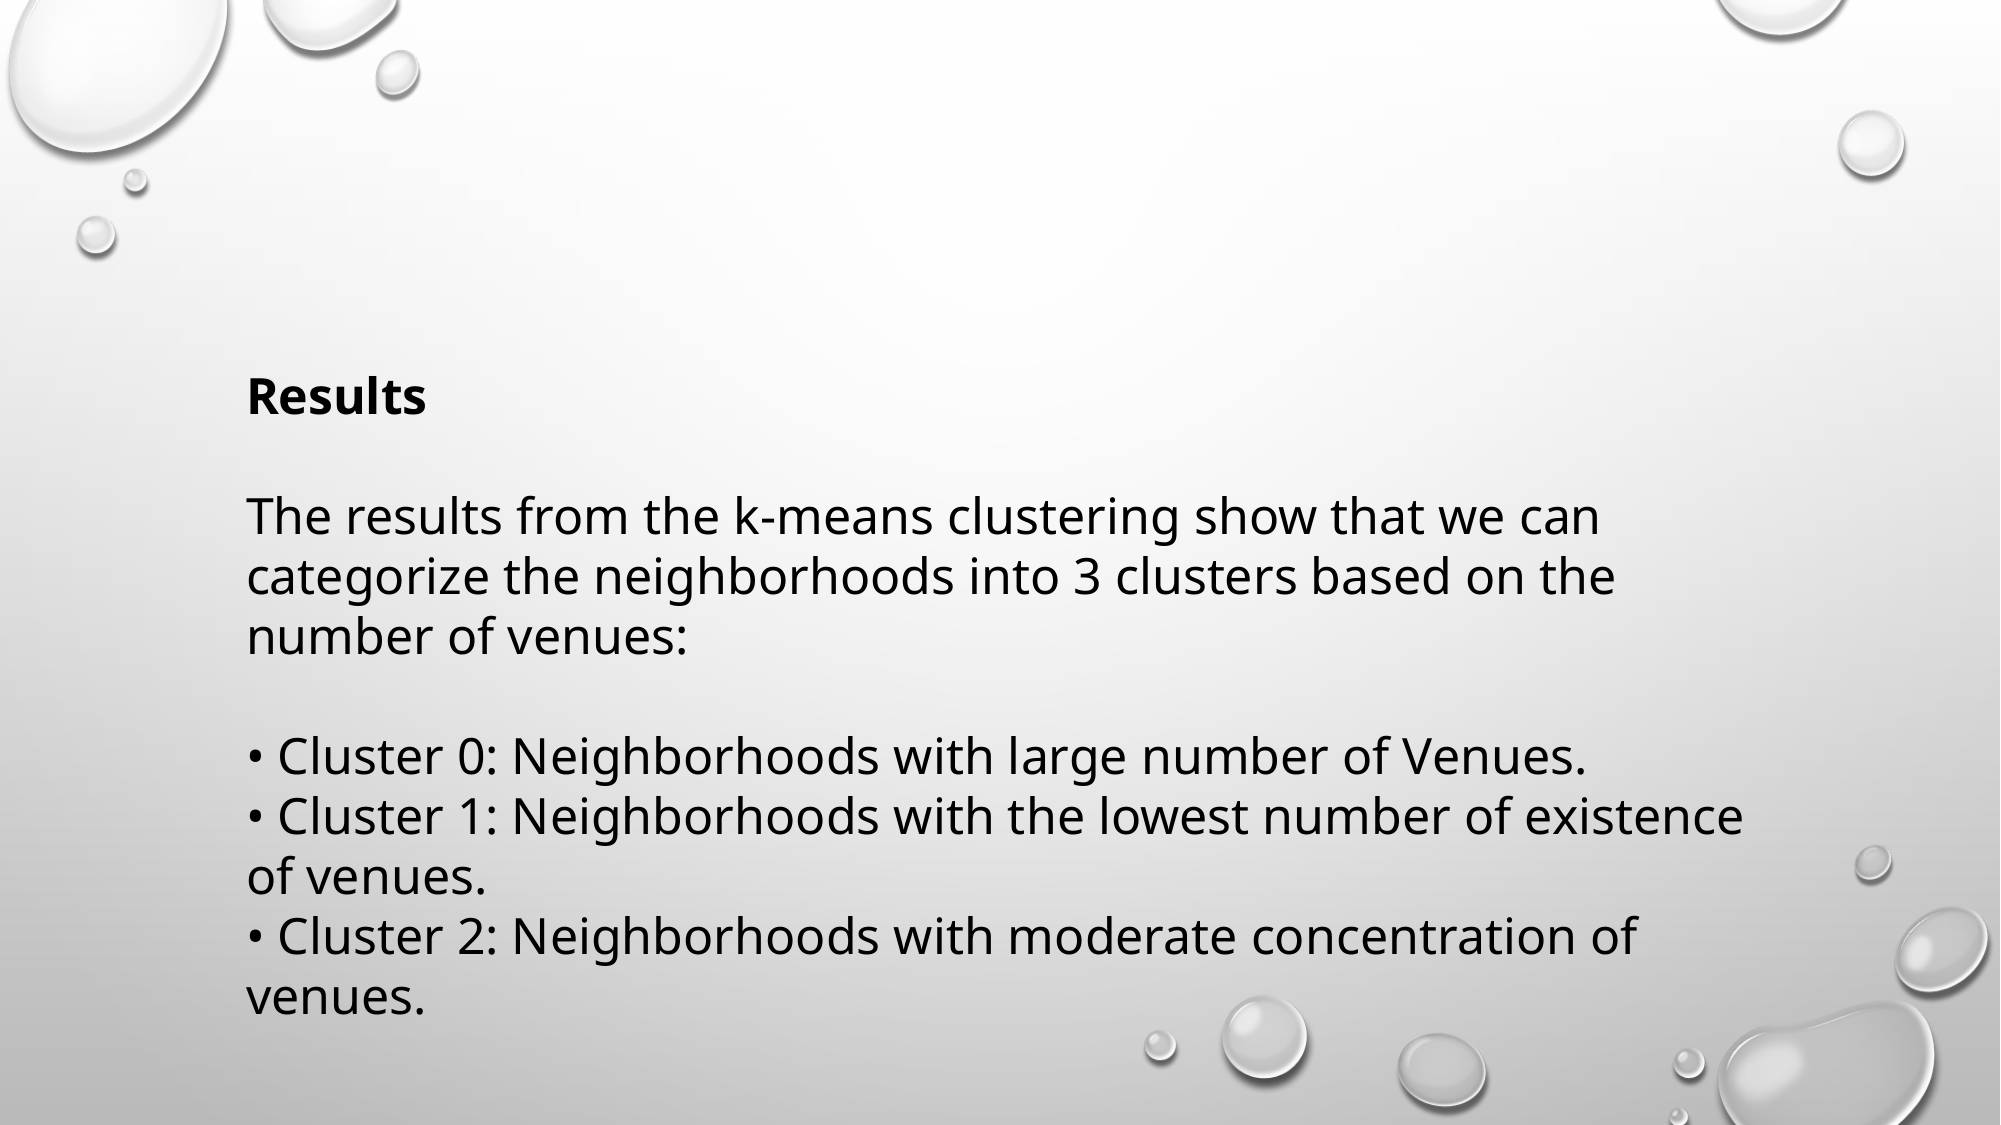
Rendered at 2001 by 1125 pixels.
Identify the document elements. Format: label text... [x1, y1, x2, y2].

text_box Results The results from the k-means clustering show that we can categorize the neighborhoods into 3 clusters based on the number of venues: • Cluster 0: Neighborhoods with large number of Venues. • Cluster 1: Neighborhoods with the lowest number of existence of venues. • Cluster 2: Neighborhoods with moderate concentration of venues. [231, 357, 1769, 1092]
picture [0, 0, 2000, 1125]
